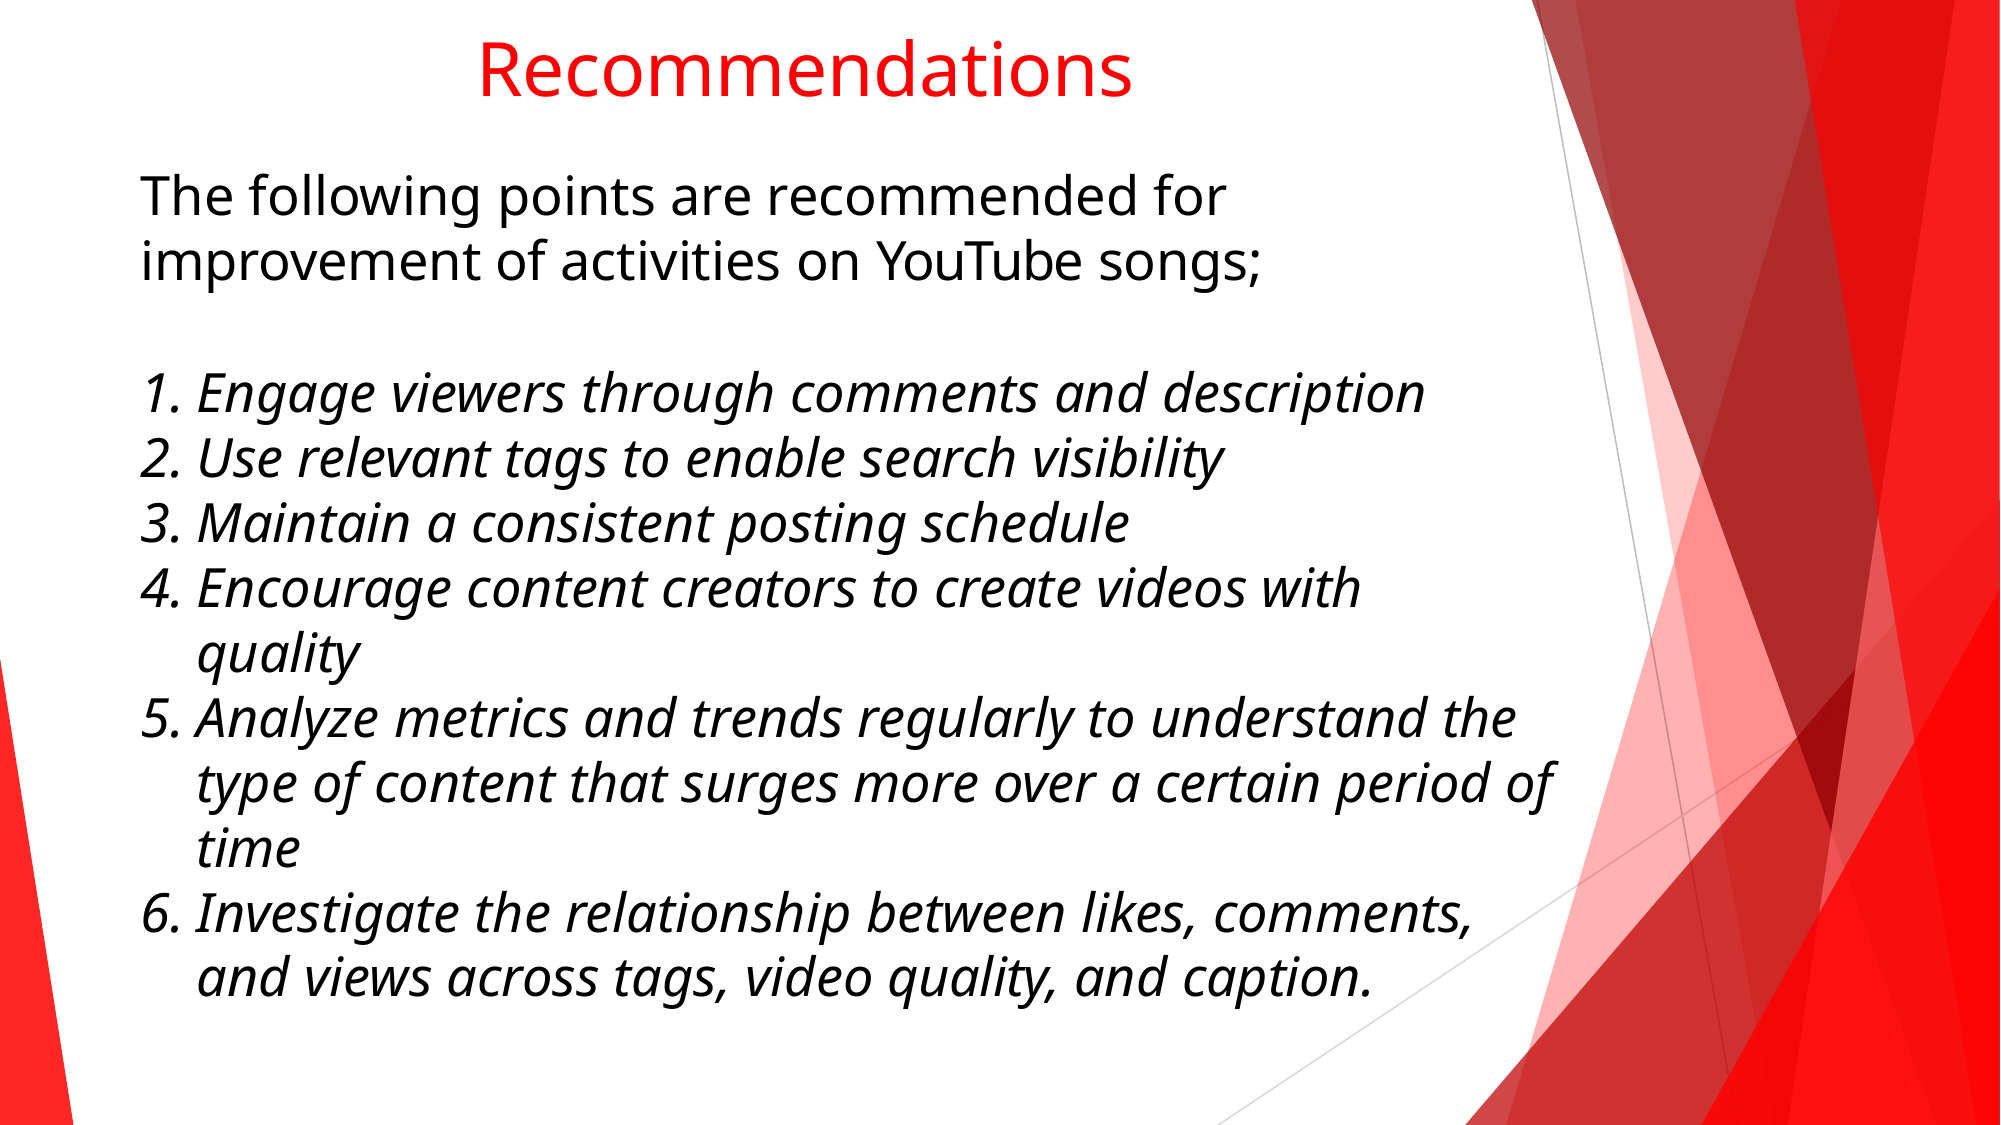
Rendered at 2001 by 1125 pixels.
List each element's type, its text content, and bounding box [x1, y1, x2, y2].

text_box The following points are recommended for improvement of activities on YouTube songs; Engage viewers through comments and description Use relevant tags to enable search visibility Maintain a consistent posting schedule Encourage content creators to create videos with quality Analyze metrics and trends regularly to understand the type of content that surges more over a certain period of time Investigate the relationship between likes, comments, and views across tags, video quality, and caption. [138, 158, 1562, 1008]
title Recommendations [415, 3, 1198, 158]
text_box [0, 658, 74, 1125]
